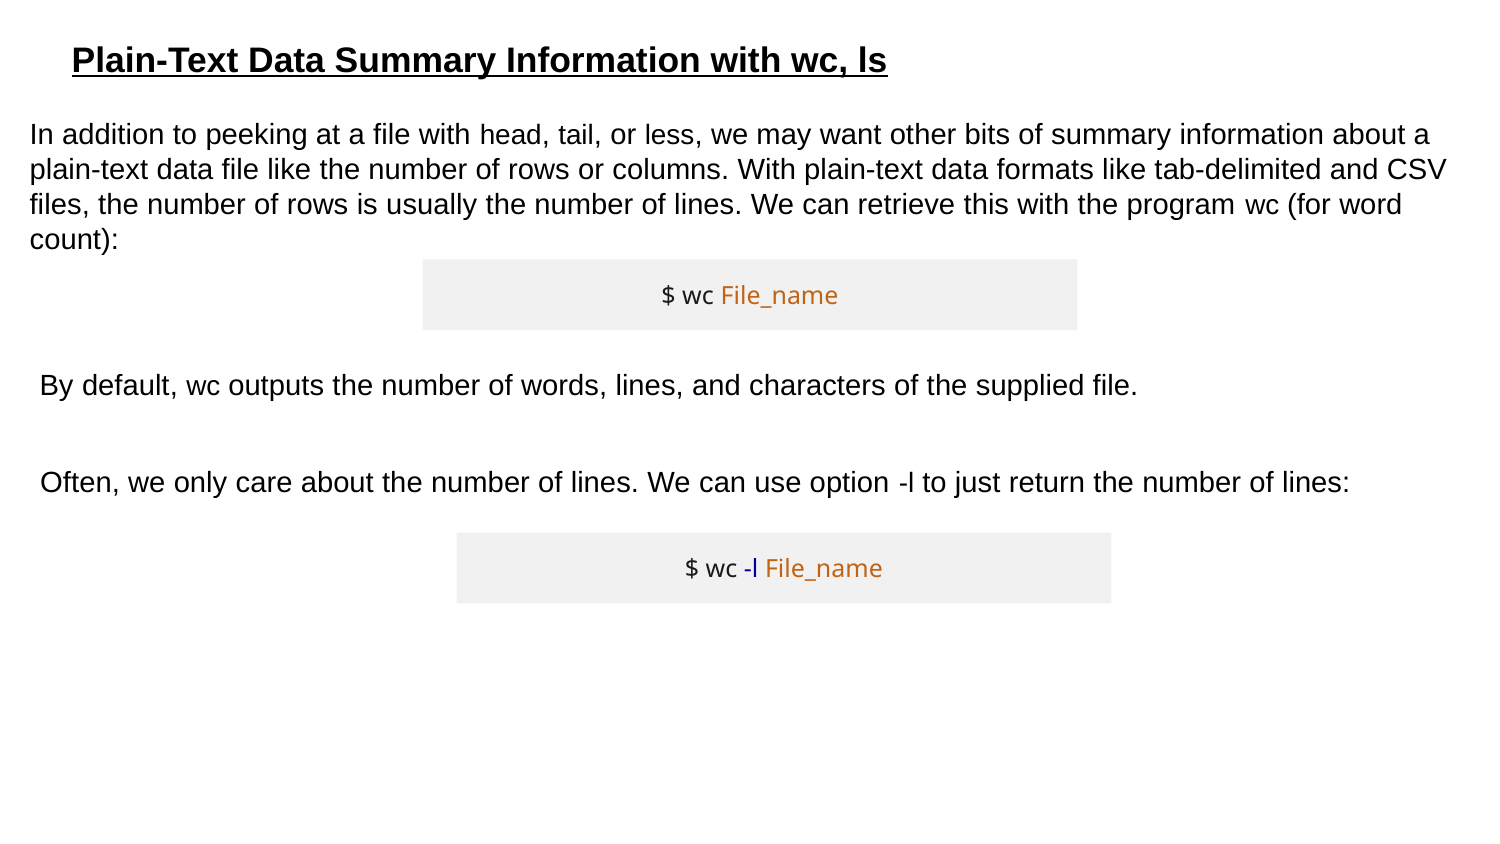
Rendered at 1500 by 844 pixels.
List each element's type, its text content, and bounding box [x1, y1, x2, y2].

text_box By default, wc outputs the number of words, lines, and characters of the supplied file. [18, 365, 1141, 401]
text_box Plain-Text Data Summary Information with wc, ls [71, 37, 889, 81]
text_box $ wc -l File_name [456, 532, 1112, 604]
text_box Often, we only care about the number of lines. We can use option -l to just return the number of lines: [19, 463, 1352, 499]
text_box In addition to peeking at a file with head, tail, or less, we may want other bits of summary information about a plain-text data file like the number of rows or columns. With plain-text data formats like tab-delimited and CSV files, the number of rows is usually the number of lines. We can retrieve this with the program wc (for word count): [8, 115, 1456, 256]
text_box $ wc File_name [422, 259, 1078, 331]
